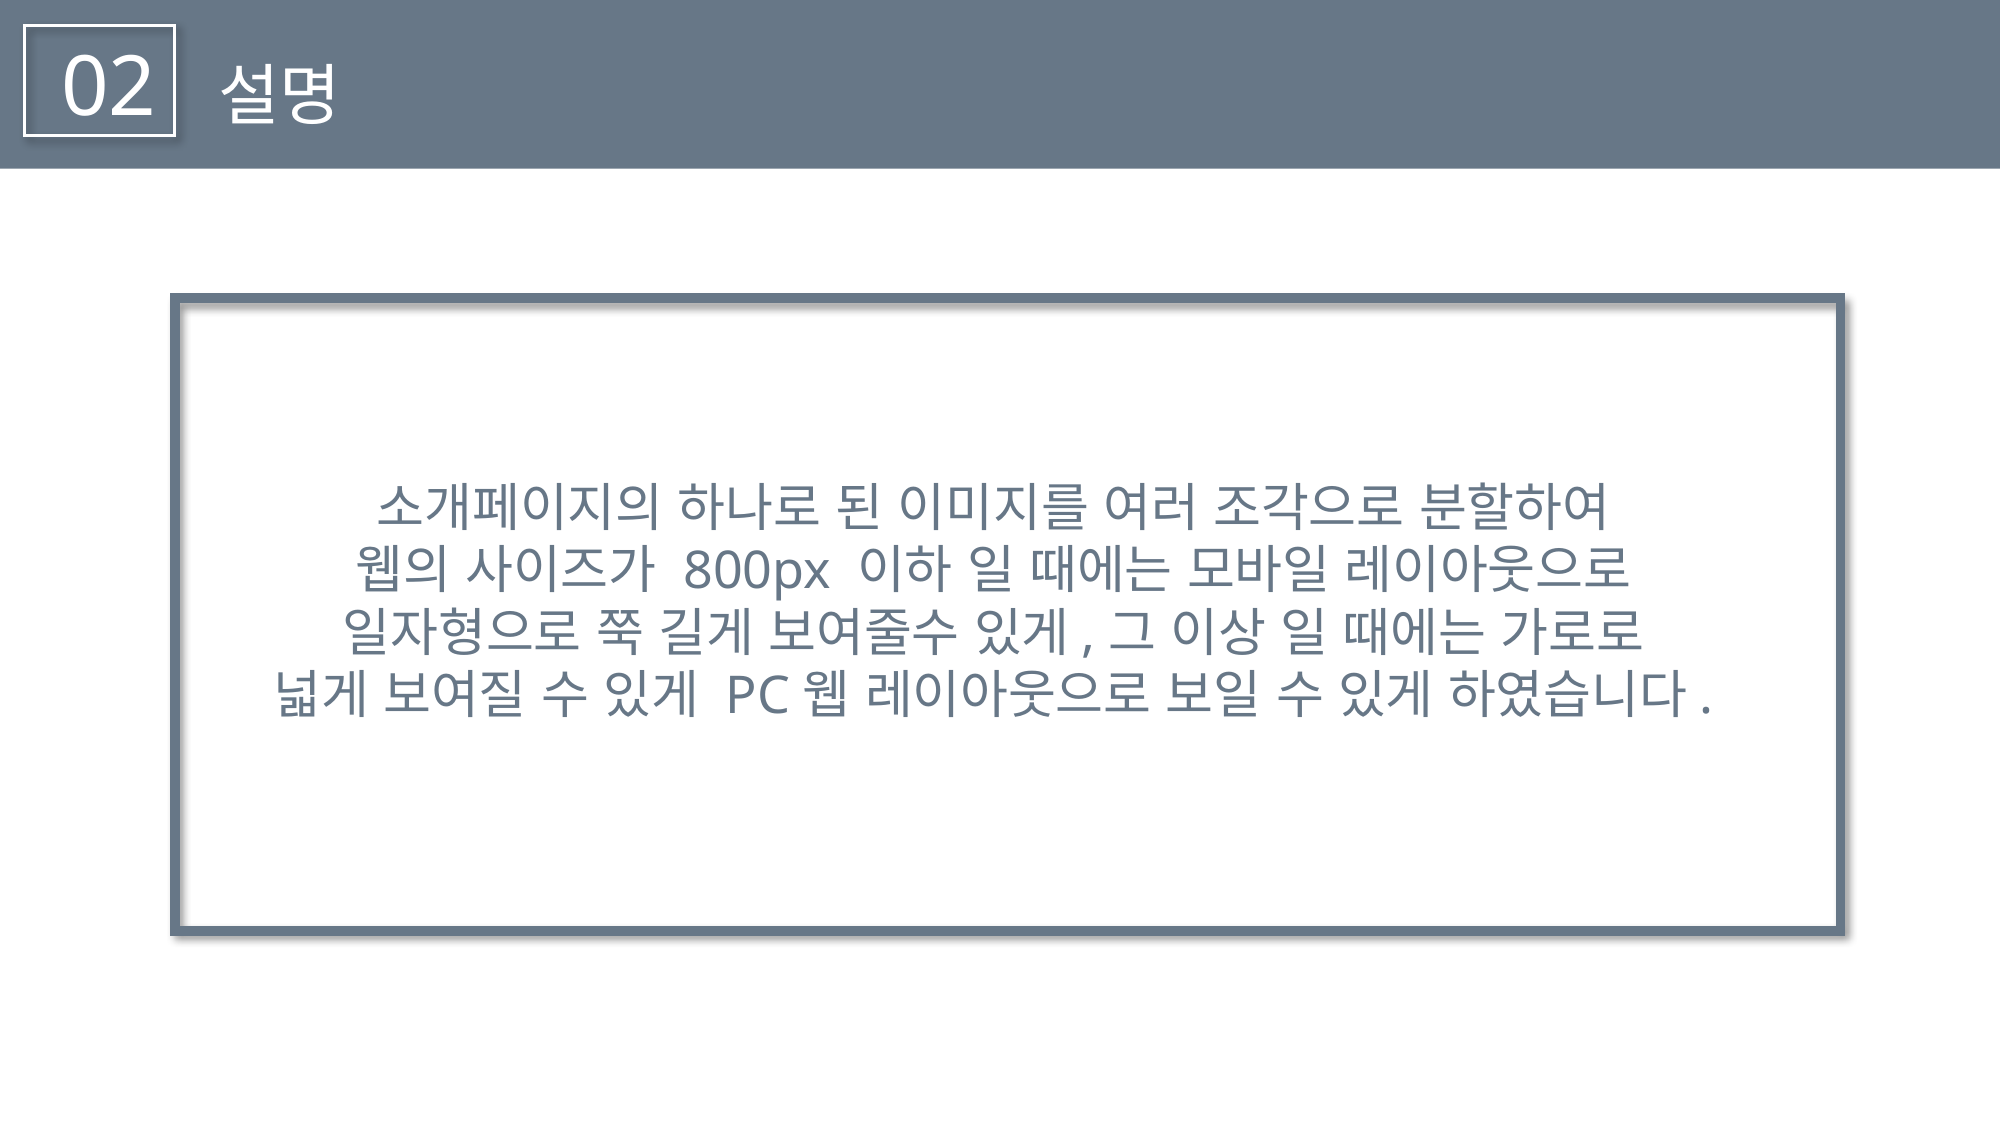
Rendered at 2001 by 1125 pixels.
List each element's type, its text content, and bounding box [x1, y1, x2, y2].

text_box [0, 0, 2000, 170]
text_box 소개페이지의 하나로 된 이미지를 여러 조각으로 분할하여 웹의 사이즈가 800px 이하 일 때에는 모바일 레이아웃으로 일자형으로 쭉 길게 보여줄수 있게,그 이상 일 때에는 가로로 넓게 보여질 수 있게 PC웹 레이아웃으로 보일 수 있게 하였습니다. [258, 466, 1729, 794]
text_box 설명 [203, 45, 356, 141]
text_box 02 [46, 25, 172, 140]
text_box [23, 24, 176, 137]
text_box [174, 297, 1842, 932]
